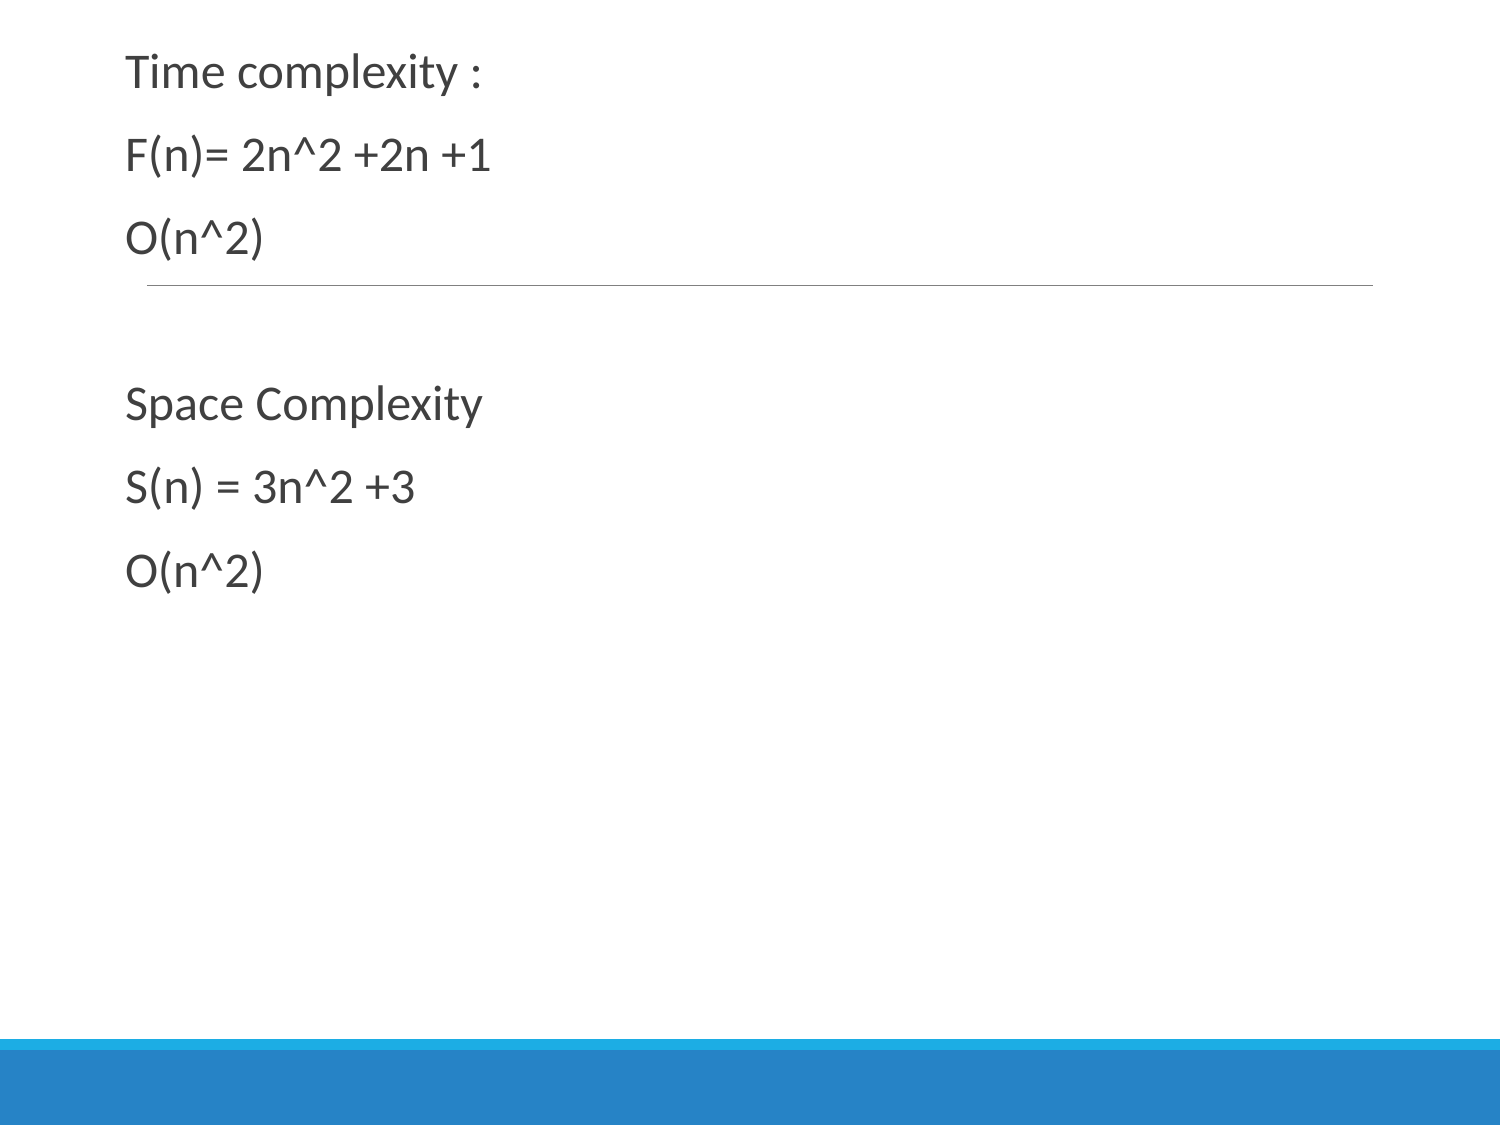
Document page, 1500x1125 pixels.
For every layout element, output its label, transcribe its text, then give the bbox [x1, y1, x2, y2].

list Time complexity : F(n)= 2n^2 +2n +1 O(n^2) Space Complexity S(n) = 3n^2 +3 O(n^2) [125, 37, 1398, 888]
